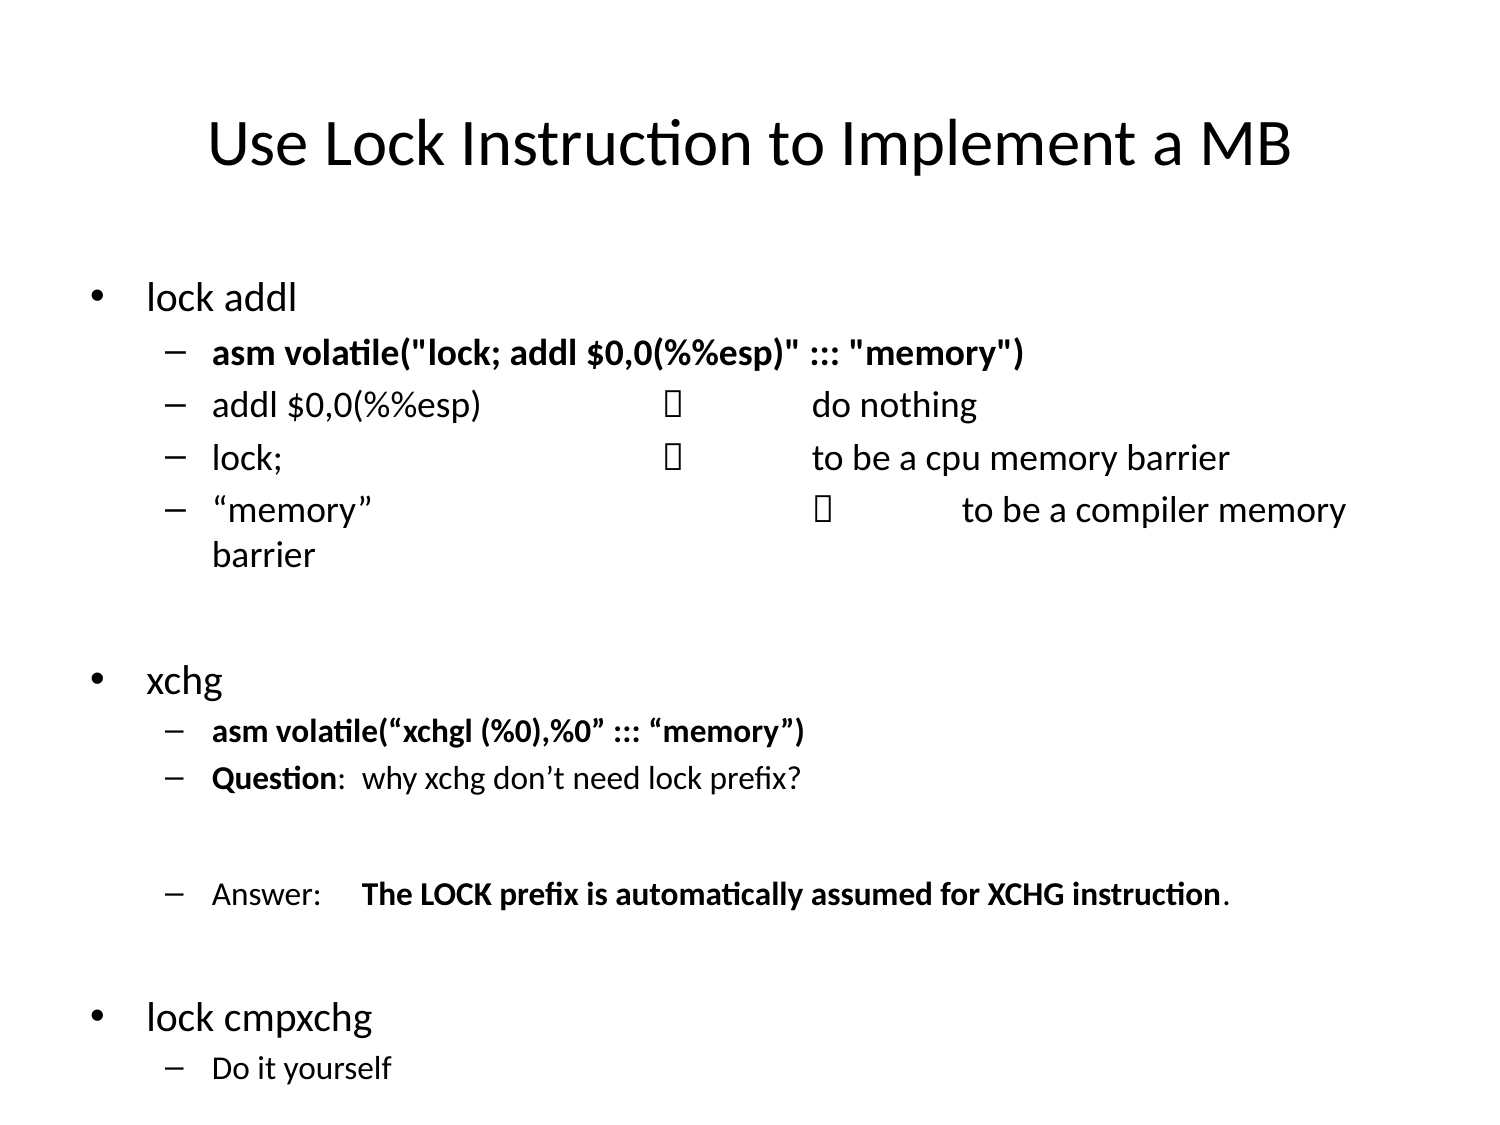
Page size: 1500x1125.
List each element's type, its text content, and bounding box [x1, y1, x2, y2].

title Use Lock Instruction to Implement a MB [74, 44, 1426, 233]
list lock addl asm volatile("lock; addl $0,0(%%esp)" ::: "memory") addl $0,0(%%esp)  do nothing lock;  to be a cpu memory barrier “memory”  to be a compiler memory barrier xchg asm volatile(“xchgl (%0),%0” ::: “memory”) Question: why xchg don’t need lock prefix? Answer: The LOCK prefix is automatically assumed for XCHG instruction. lock cmpxchg Do it yourself [74, 262, 1426, 1006]
